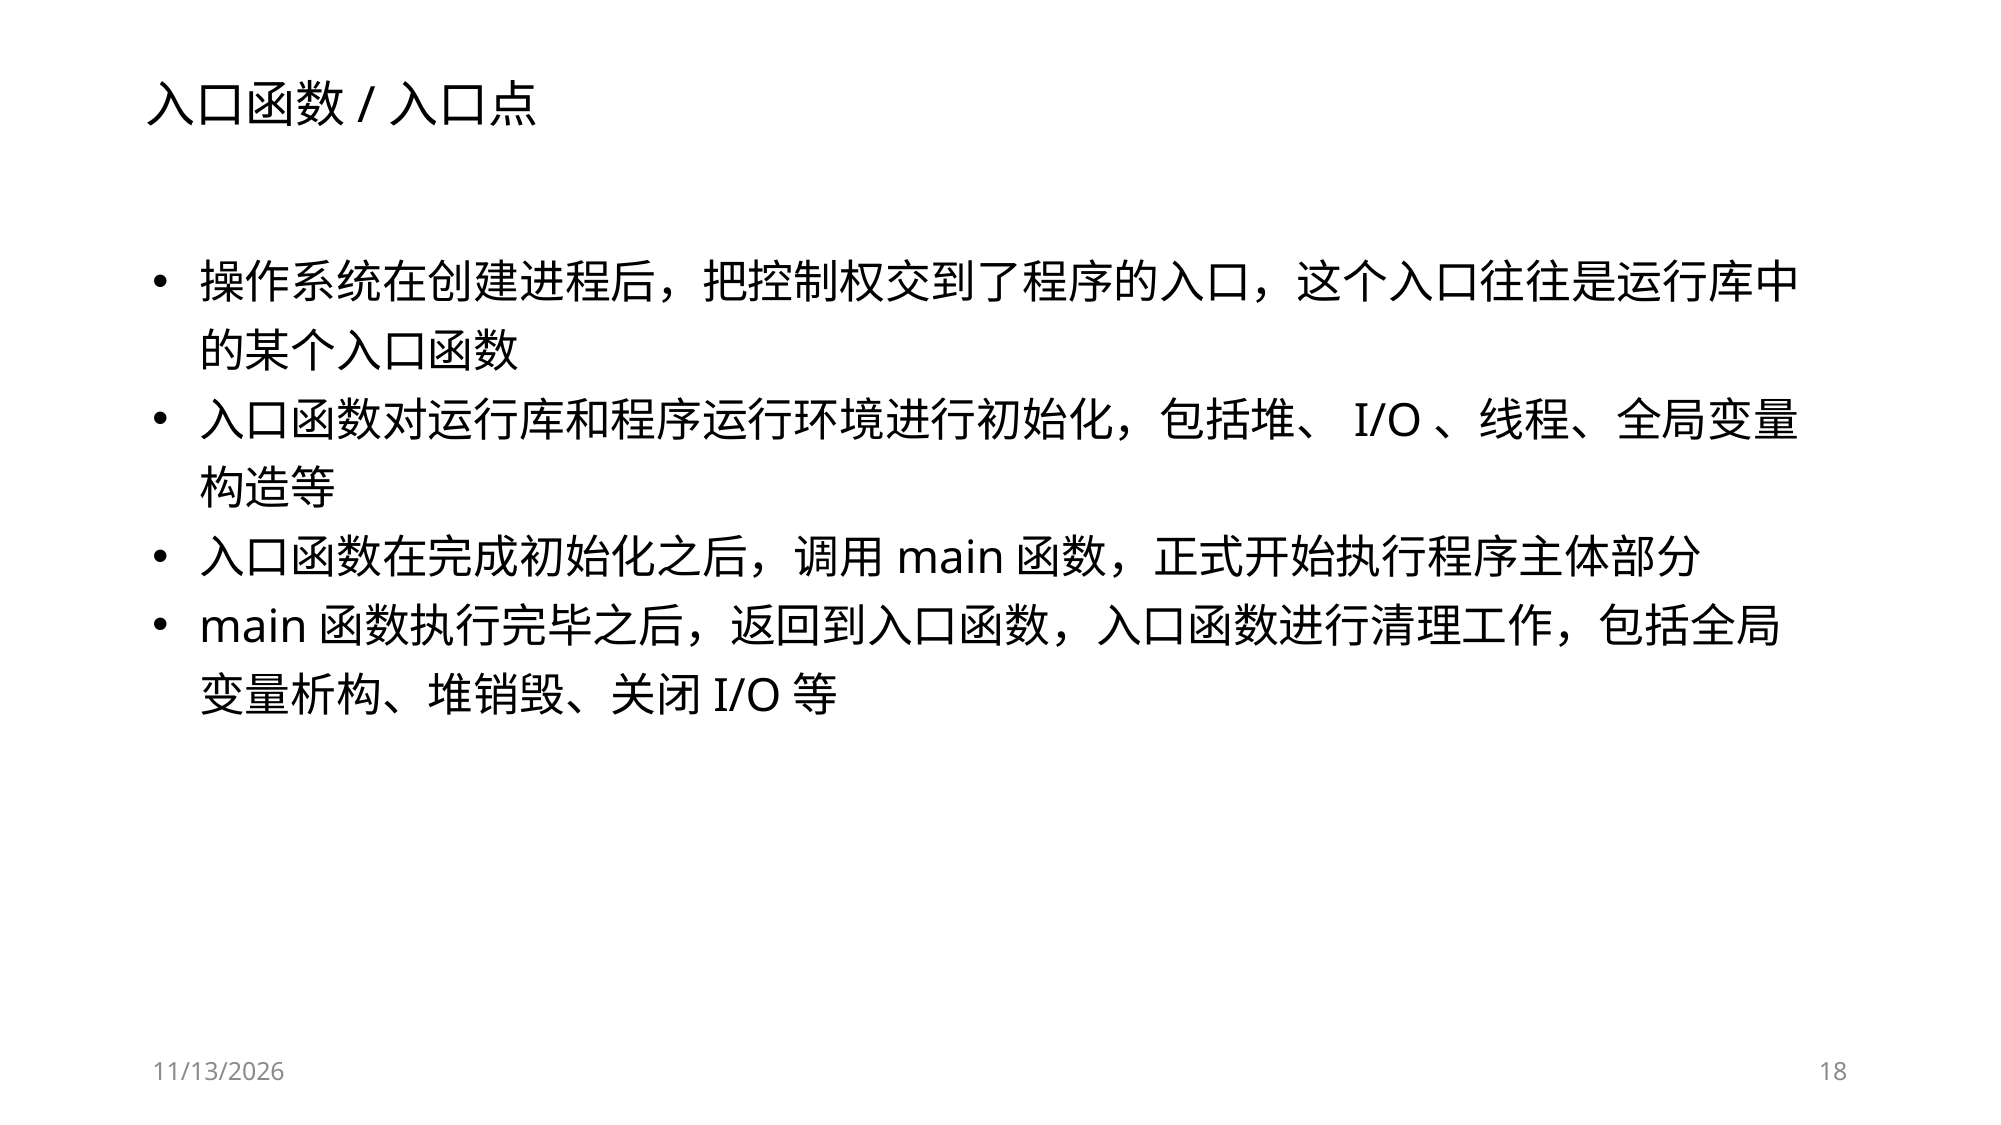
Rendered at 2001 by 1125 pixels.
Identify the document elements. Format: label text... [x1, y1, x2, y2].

slide_number 18 [1412, 1042, 1863, 1103]
text_box 操作系统在创建进程后，把控制权交到了程序的入口，这个入口往往是运行库中的某个入口函数 入口函数对运行库和程序运行环境进行初始化，包括堆、I/O、线程、全局变量构造等 入口函数在完成初始化之后，调用main函数，正式开始执行程序主体部分 main函数执行完毕之后，返回到入口函数，入口函数进行清理工作，包括全局变量析构、堆销毁、关闭I/O等 [137, 232, 1819, 728]
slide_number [137, 1042, 588, 1103]
text_box 入口函数/入口点 [130, 64, 553, 140]
